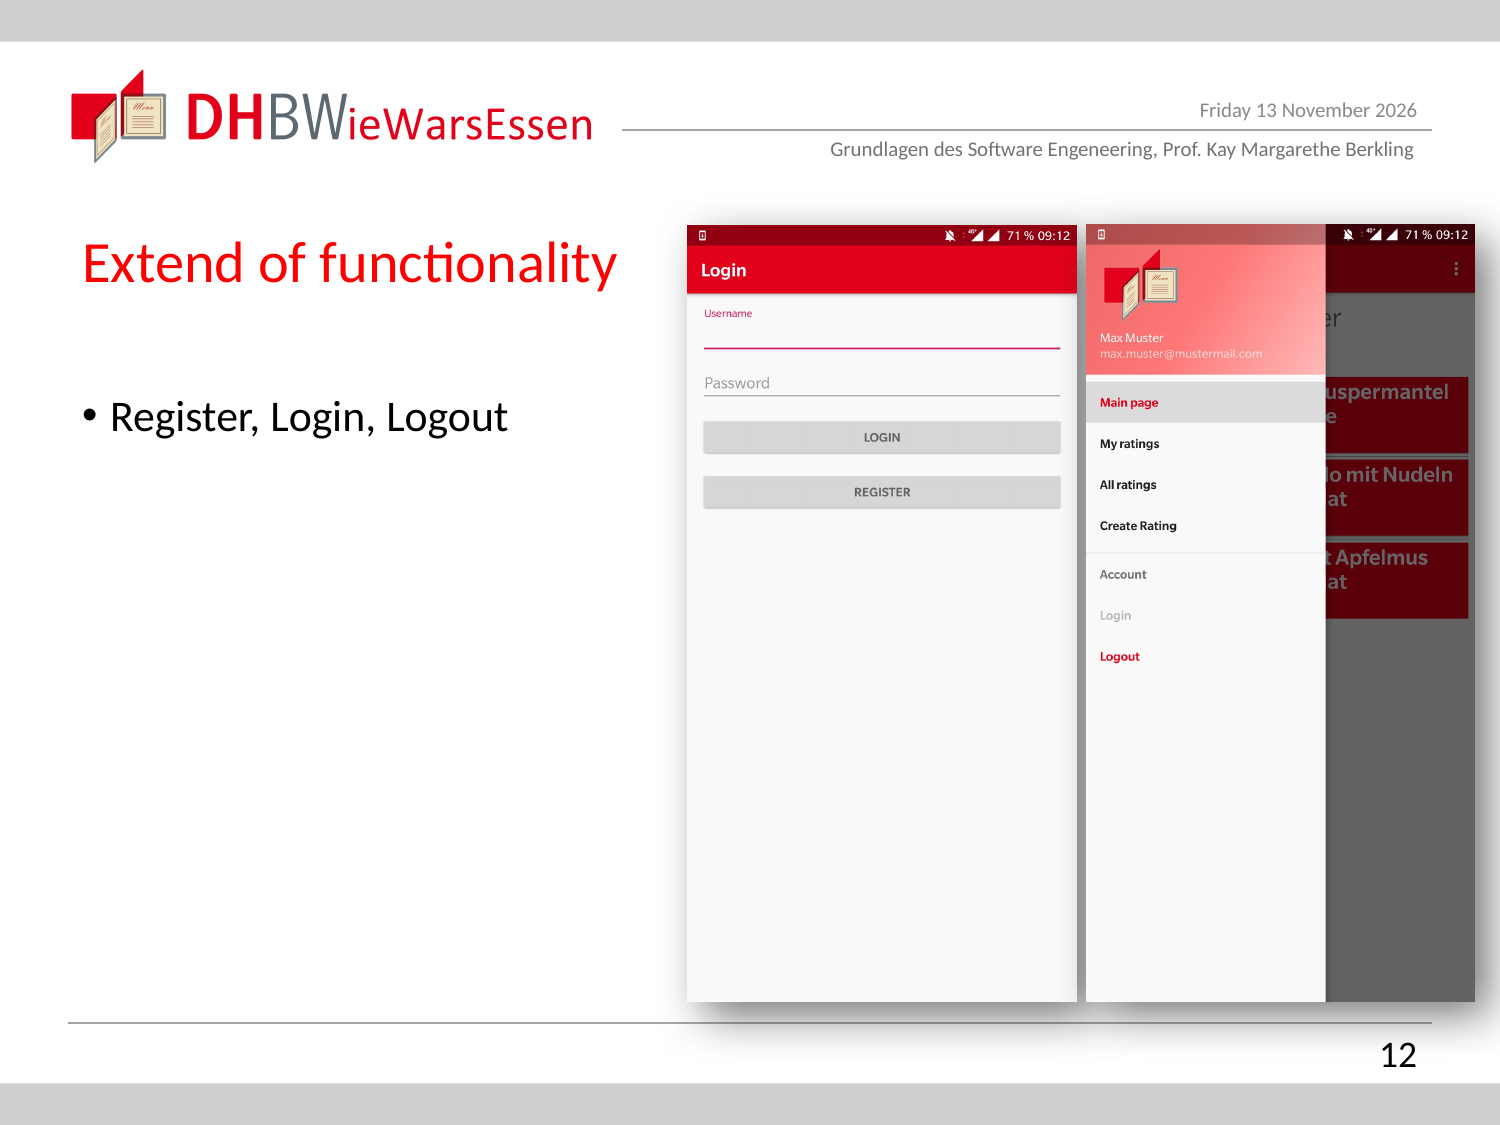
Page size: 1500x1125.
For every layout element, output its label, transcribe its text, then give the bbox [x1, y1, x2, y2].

picture [687, 225, 1077, 1002]
picture [1086, 224, 1475, 1002]
picture [67, 62, 596, 169]
list Extend of functionality [67, 224, 688, 344]
list Register, Login, Logout [67, 386, 672, 1002]
